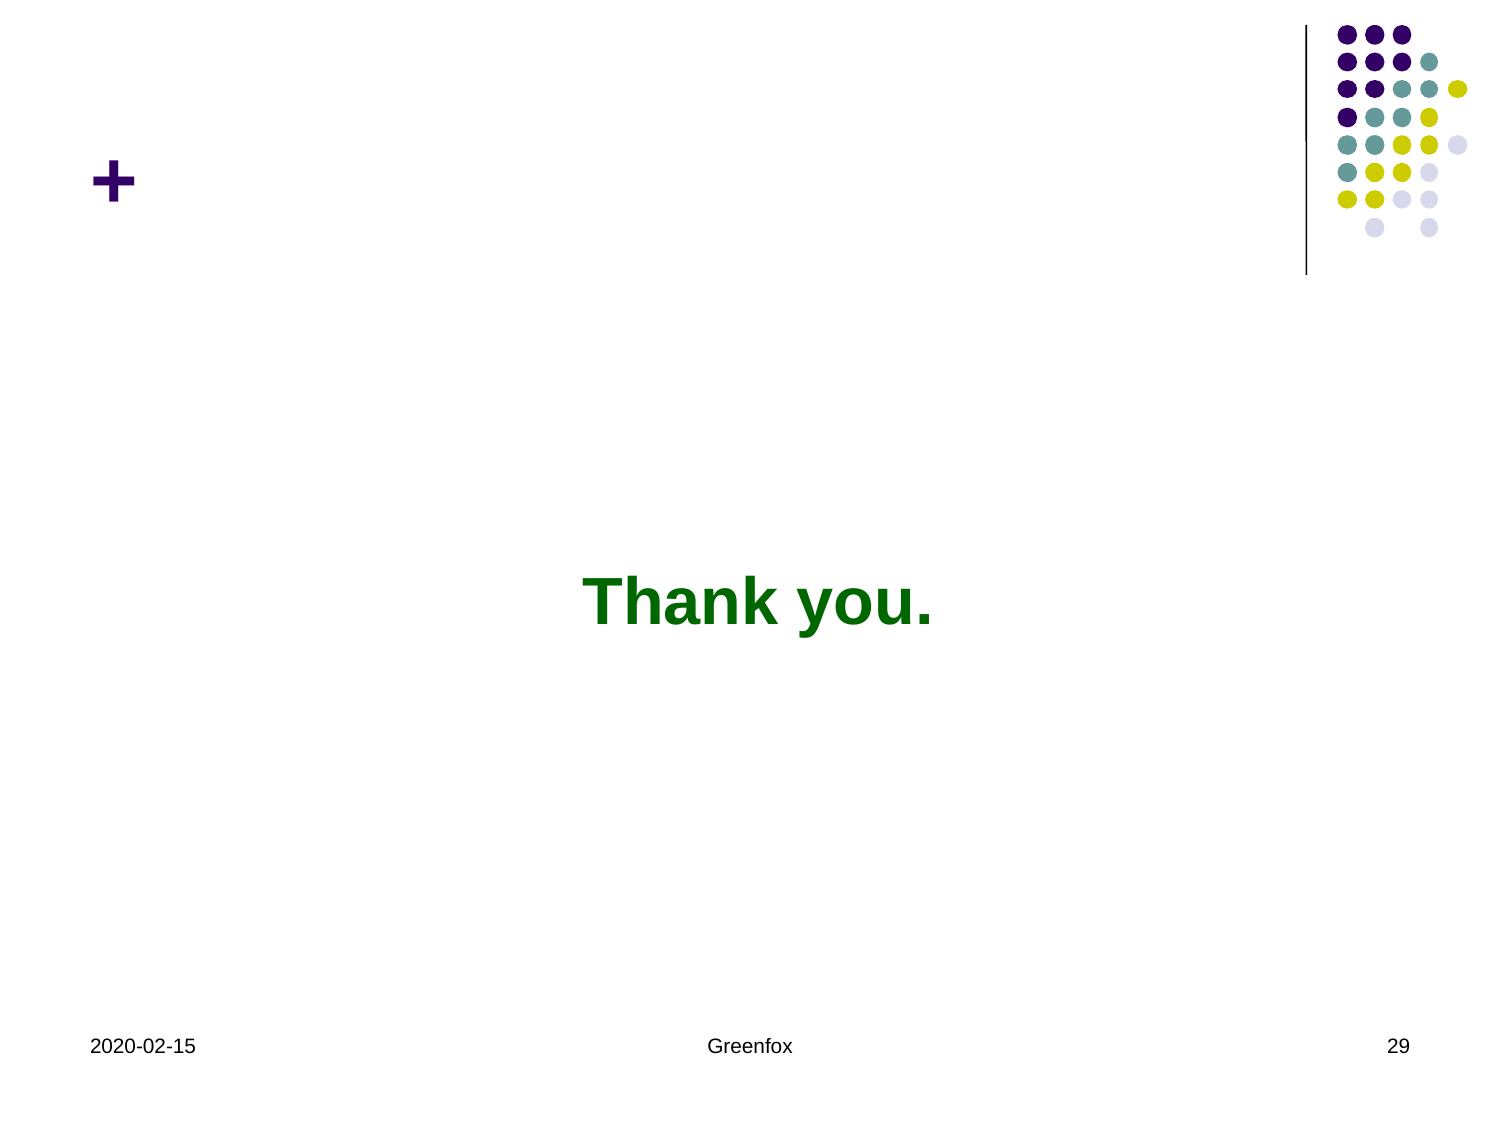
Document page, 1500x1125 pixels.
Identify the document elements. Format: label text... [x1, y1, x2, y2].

footer Greenfox [478, 1025, 1022, 1100]
slide_number 29 [1074, 1025, 1425, 1100]
text_box Thank you. [567, 550, 950, 646]
title + [75, 20, 1313, 233]
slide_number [75, 1025, 425, 1100]
